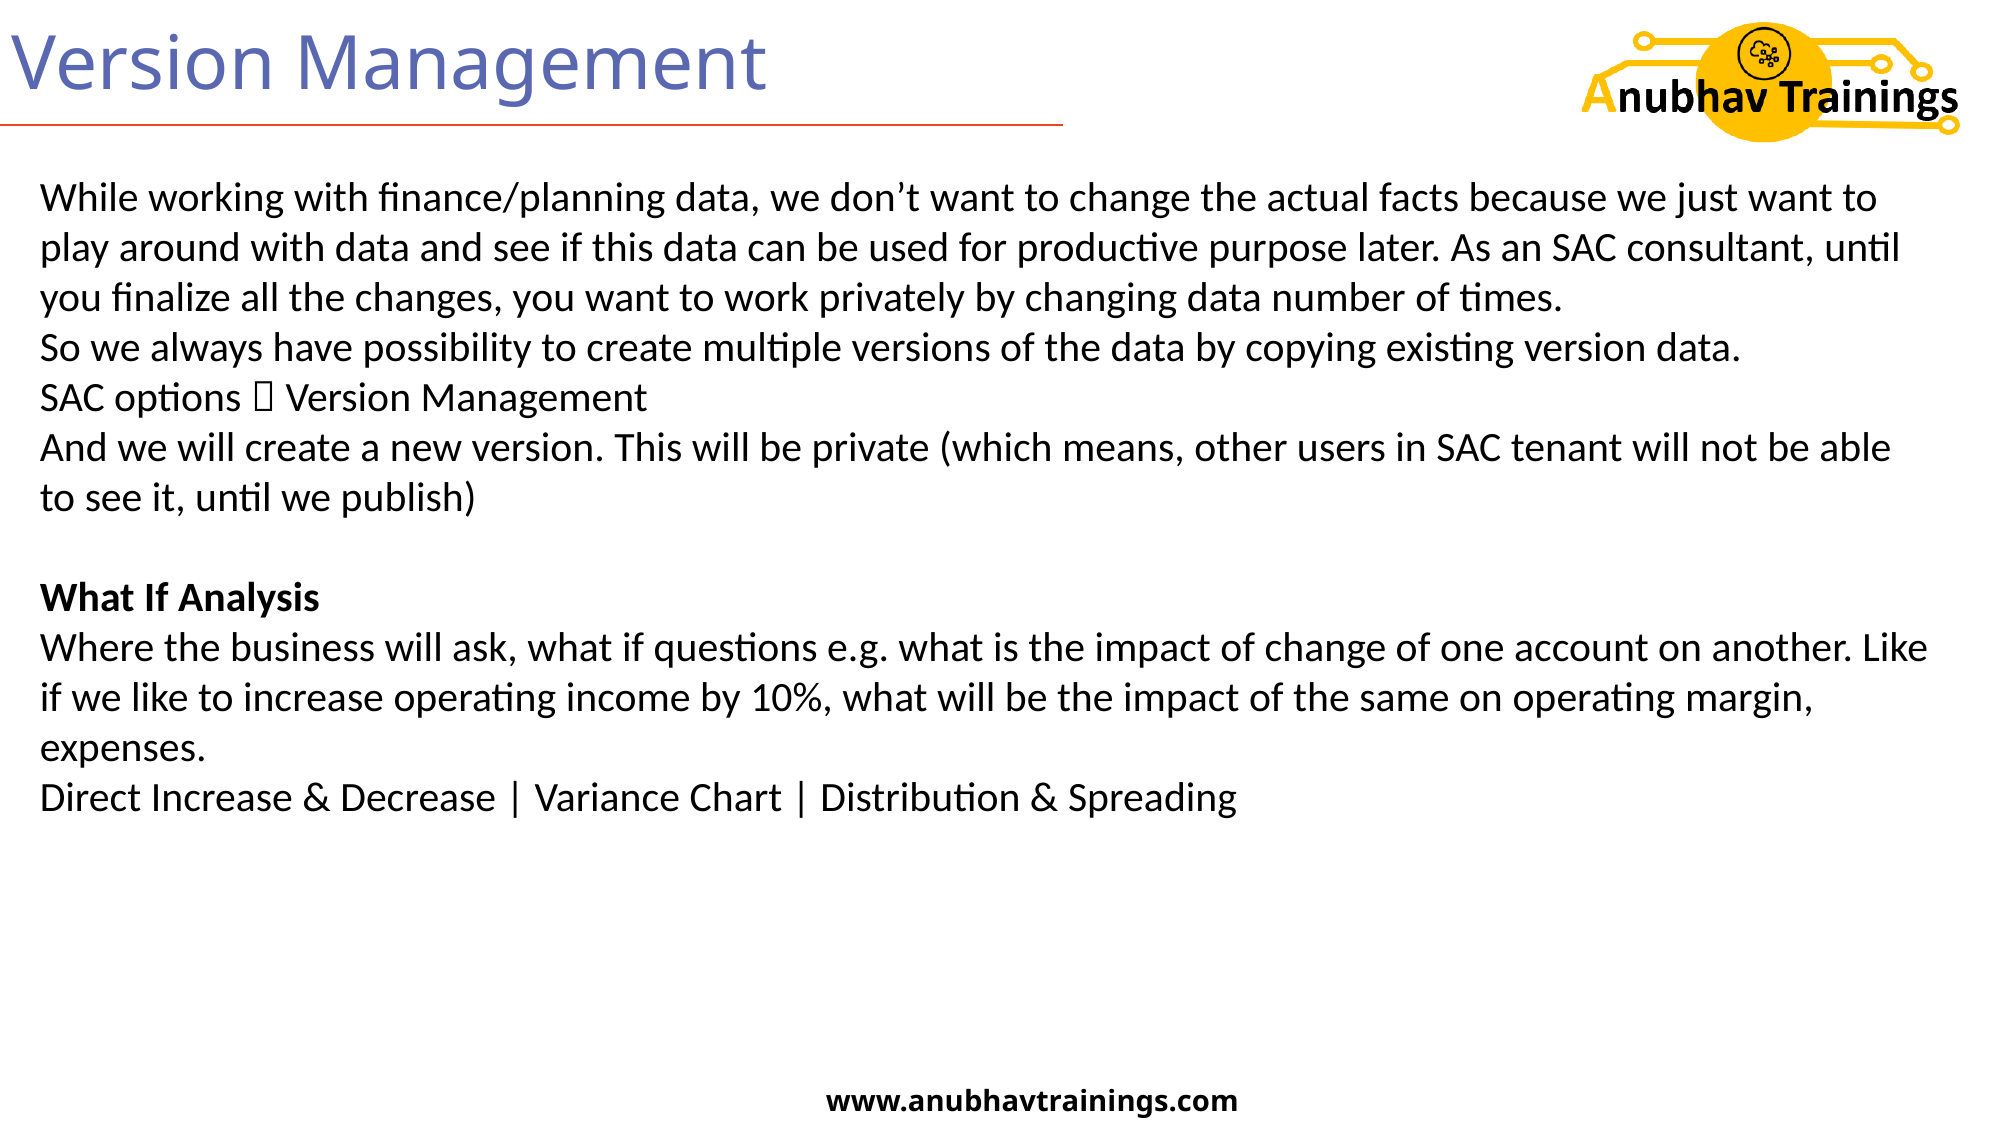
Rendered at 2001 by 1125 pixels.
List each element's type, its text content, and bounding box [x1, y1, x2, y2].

text_box While working with finance/planning data, we don’t want to change the actual facts because we just want to play around with data and see if this data can be used for productive purpose later. As an SAC consultant, until you finalize all the changes, you want to work privately by changing data number of times. So we always have possibility to create multiple versions of the data by copying existing version data. SAC options  Version Management And we will create a new version. This will be private (which means, other users in SAC tenant will not be able to see it, until we publish) What If Analysis Where the business will ask, what if questions e.g. what is the impact of change of one account on another. Like if we like to increase operating income by 10%, what will be the impact of the same on operating margin, expenses. Direct Increase & Decrease | Variance Chart | Distribution & Spreading [24, 162, 1950, 828]
text_box www.anubhavtrainings.com [811, 1074, 1378, 1125]
picture [1578, 17, 1962, 143]
title Version Management [0, 6, 1797, 124]
